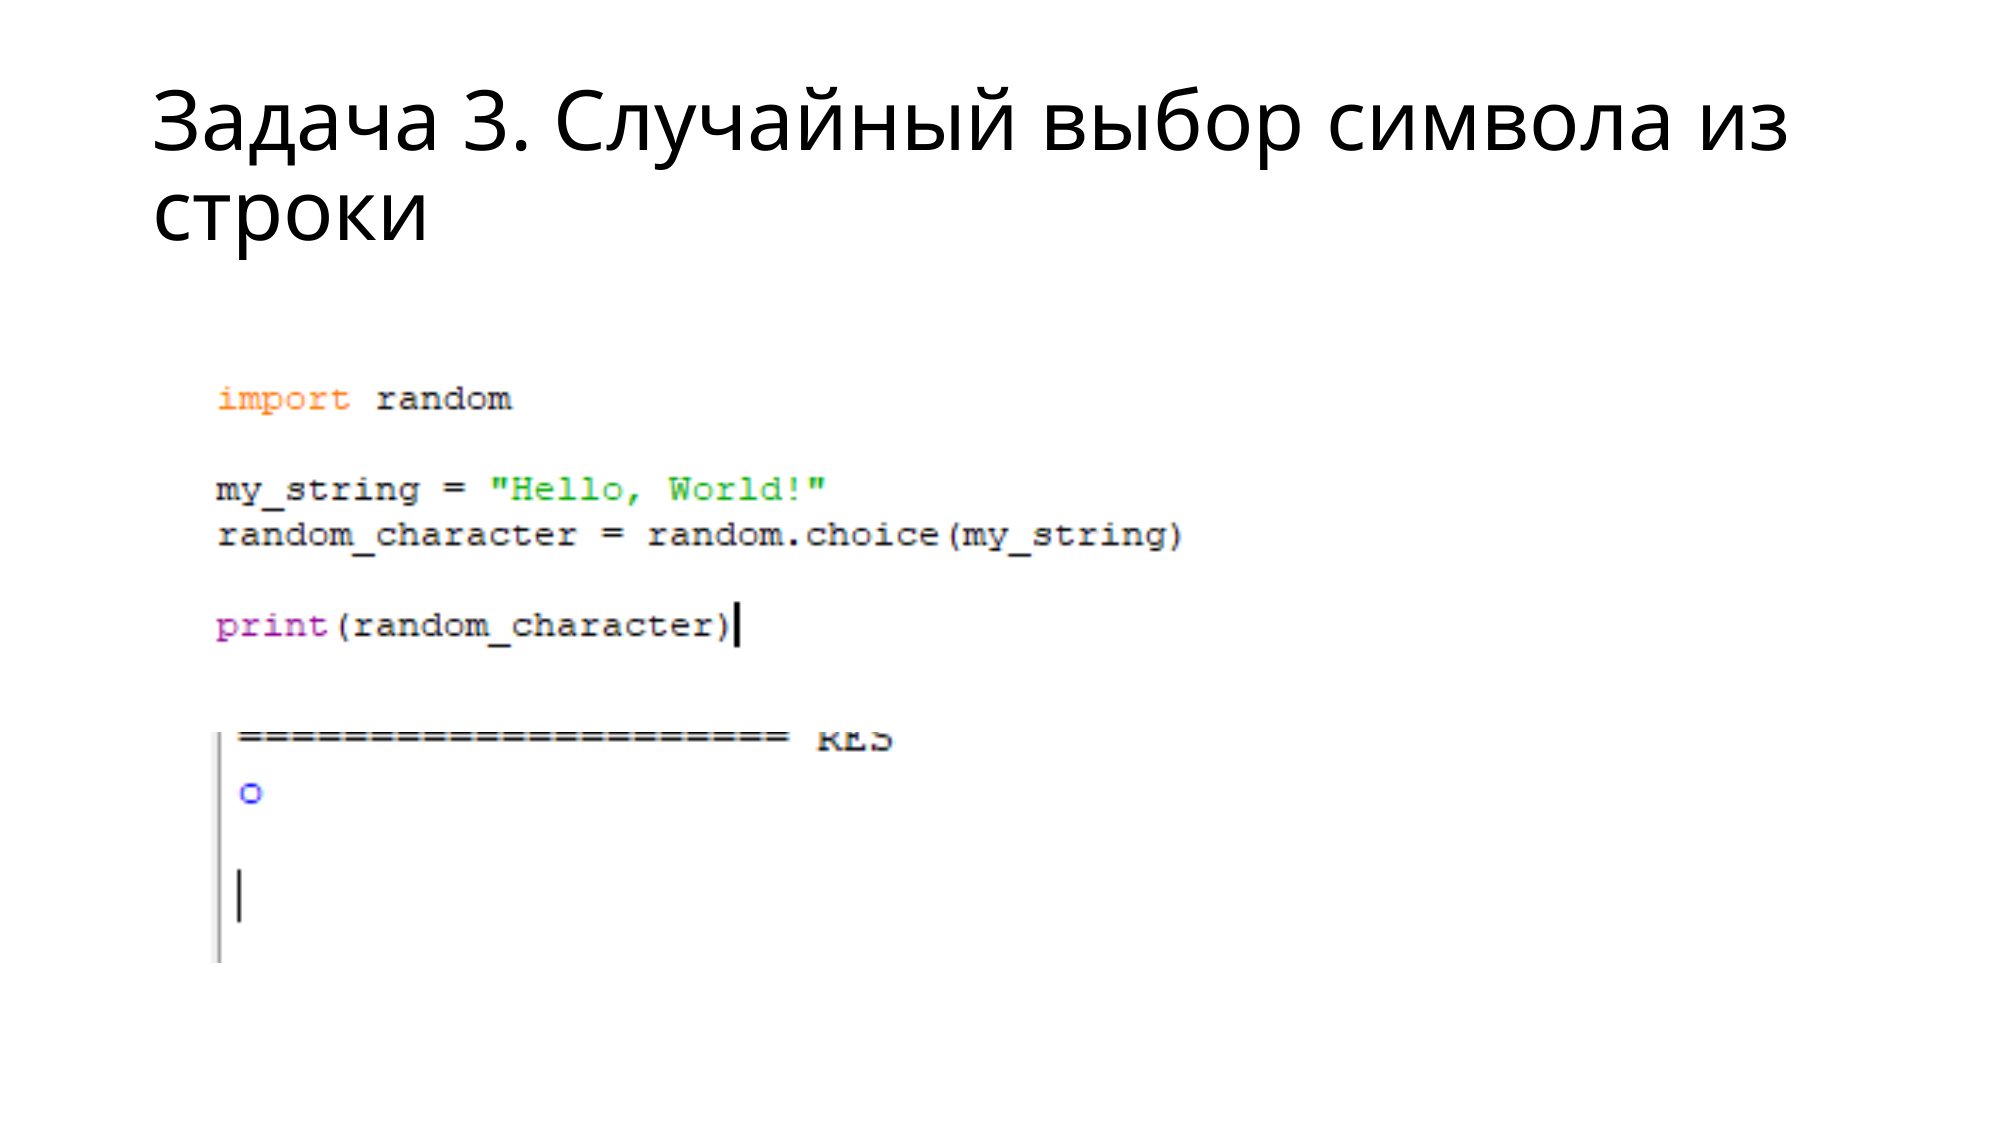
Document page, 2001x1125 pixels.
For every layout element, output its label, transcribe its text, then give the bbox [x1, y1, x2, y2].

title Задача 3. Случайный выбор символа из строки [137, 59, 1863, 278]
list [209, 379, 1213, 685]
picture [209, 732, 896, 963]
